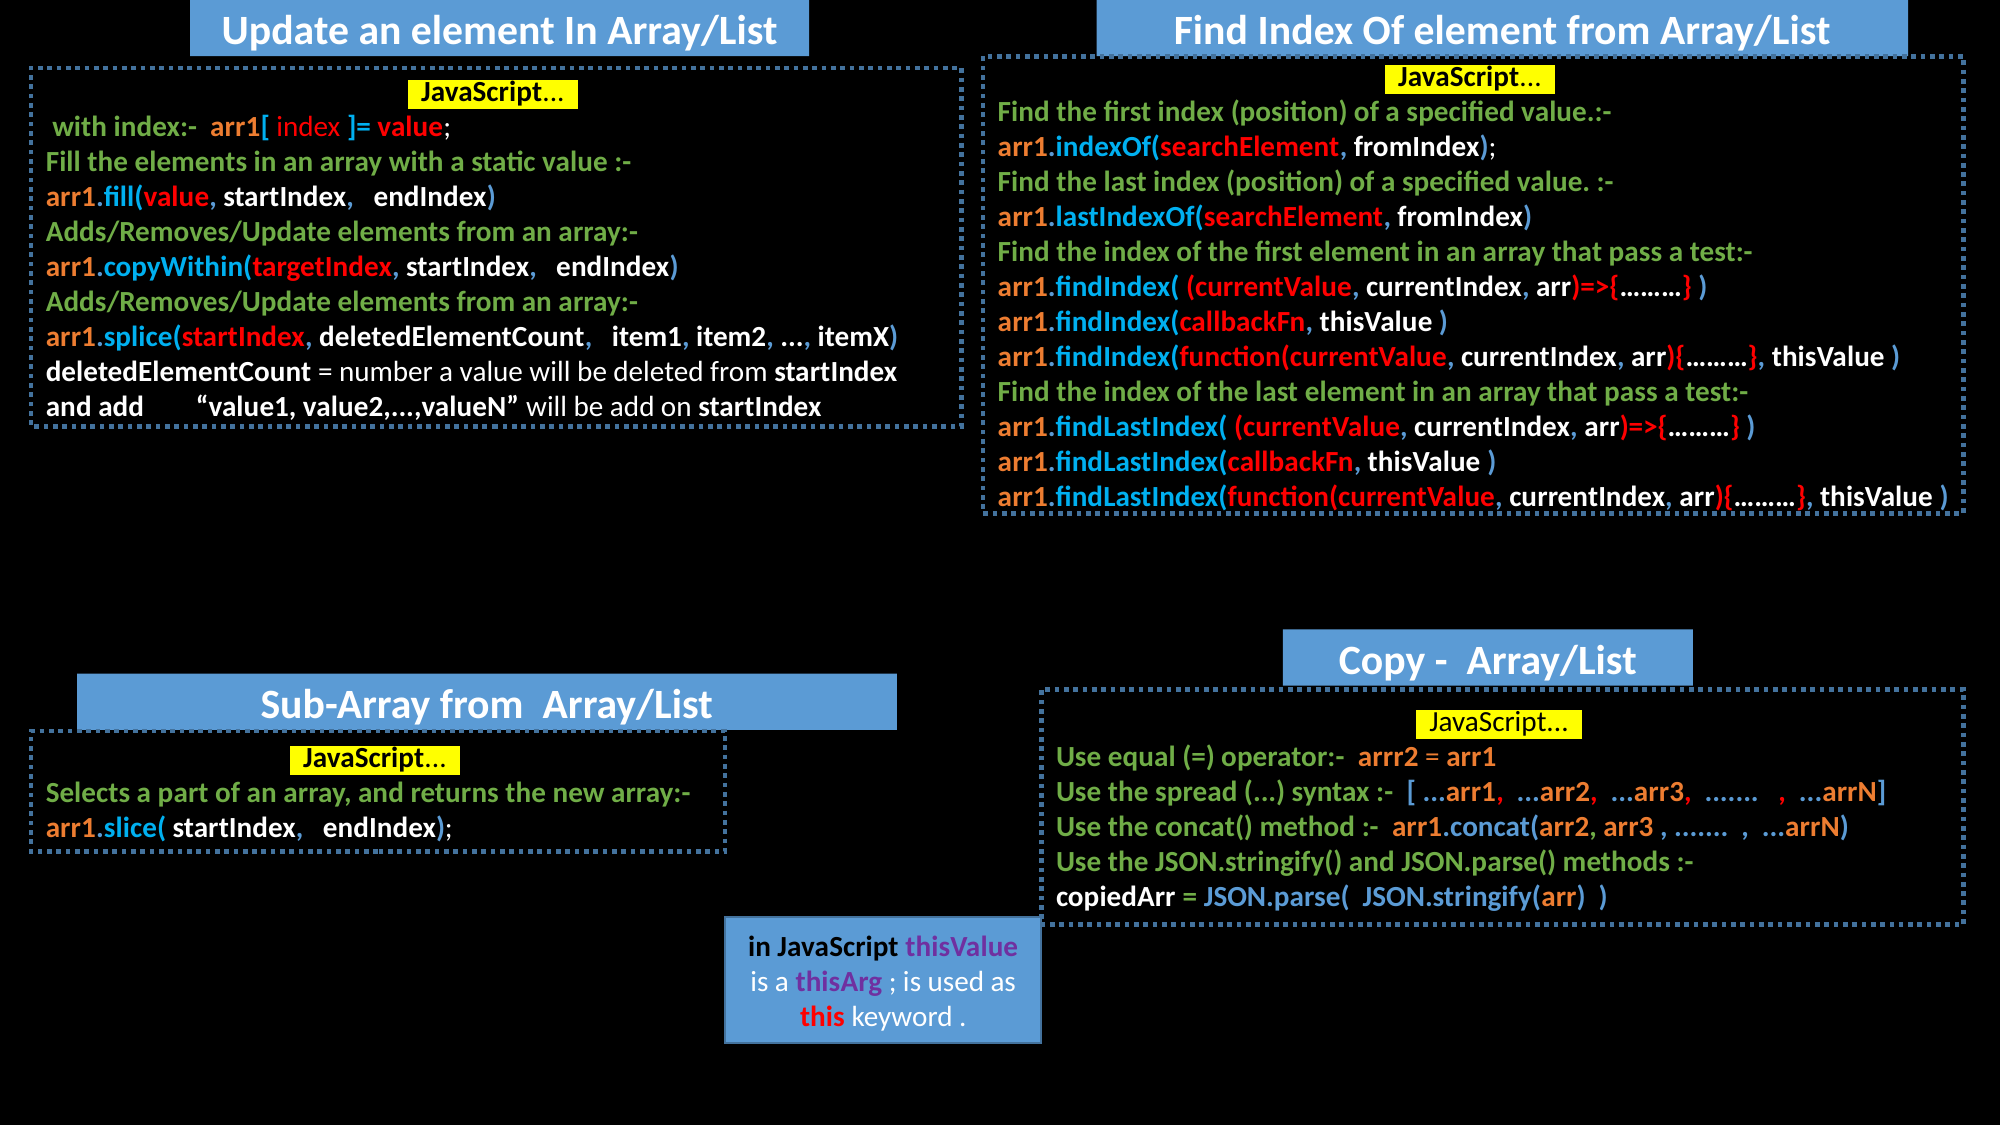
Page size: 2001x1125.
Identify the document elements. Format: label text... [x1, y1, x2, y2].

text_box JavaScript... with index:- arr1[ index ]= value; Fill the elements in an array with a static value :- arr1.fill(value, startIndex, endIndex) Adds/Removes/Update elements from an array:- arr1.copyWithin(targetIndex, startIndex, endIndex) Adds/Removes/Update elements from an array:- arr1.splice(startIndex, deletedElementCount, item1, item2, ..., itemX) deletedElementCount = number a value will be deleted from startIndex and add “value1, value2,...,valueN” will be add on startIndex [30, 67, 962, 427]
text_box in JavaScript thisValue is a thisArg ; is used as this keyword . [724, 916, 1042, 1044]
text_box JavaScript... Use equal (=) operator:- arrr2 = arr1 Use the spread (...) syntax :- [ ...arr1, ...arr2, ...arr3, ....... , ...arrN] Use the concat() method :- arr1.concat(arr2, arr3 , ....... , ...arrN) Use the JSON.stringify() and JSON.parse() methods :- copiedArr = JSON.parse( JSON.stringify(arr) ) [1040, 689, 1965, 925]
text_box JavaScript... Find the first index (position) of a specified value.:- arr1.indexOf(searchElement, fromIndex); Find the last index (position) of a specified value. :- arr1.lastIndexOf(searchElement, fromIndex) Find the index of the first element in an array that pass a test:- arr1.findIndex( (currentValue, currentIndex, arr)=>{………} ) arr1.findIndex(callbackFn, thisValue ) arr1.findIndex(function(currentValue, currentIndex, arr){………}, thisValue ) Find the index of the last element in an array that pass a test:- arr1.findLastIndex( (currentValue, currentIndex, arr)=>{………} ) arr1.findLastIndex(callbackFn, thisValue ) arr1.findLastIndex(function(currentValue, currentIndex, arr){………}, thisValue ) [982, 55, 1964, 514]
text_box Sub-Array from Array/List [76, 673, 898, 731]
text_box Update an element In Array/List [189, 0, 810, 57]
text_box Find Index Of element from Array/List [1096, 0, 1909, 56]
text_box JavaScript... Selects a part of an array, and returns the new array:- arr1.slice( startIndex, endIndex); [30, 730, 726, 852]
text_box Copy - Array/List [1282, 628, 1694, 687]
